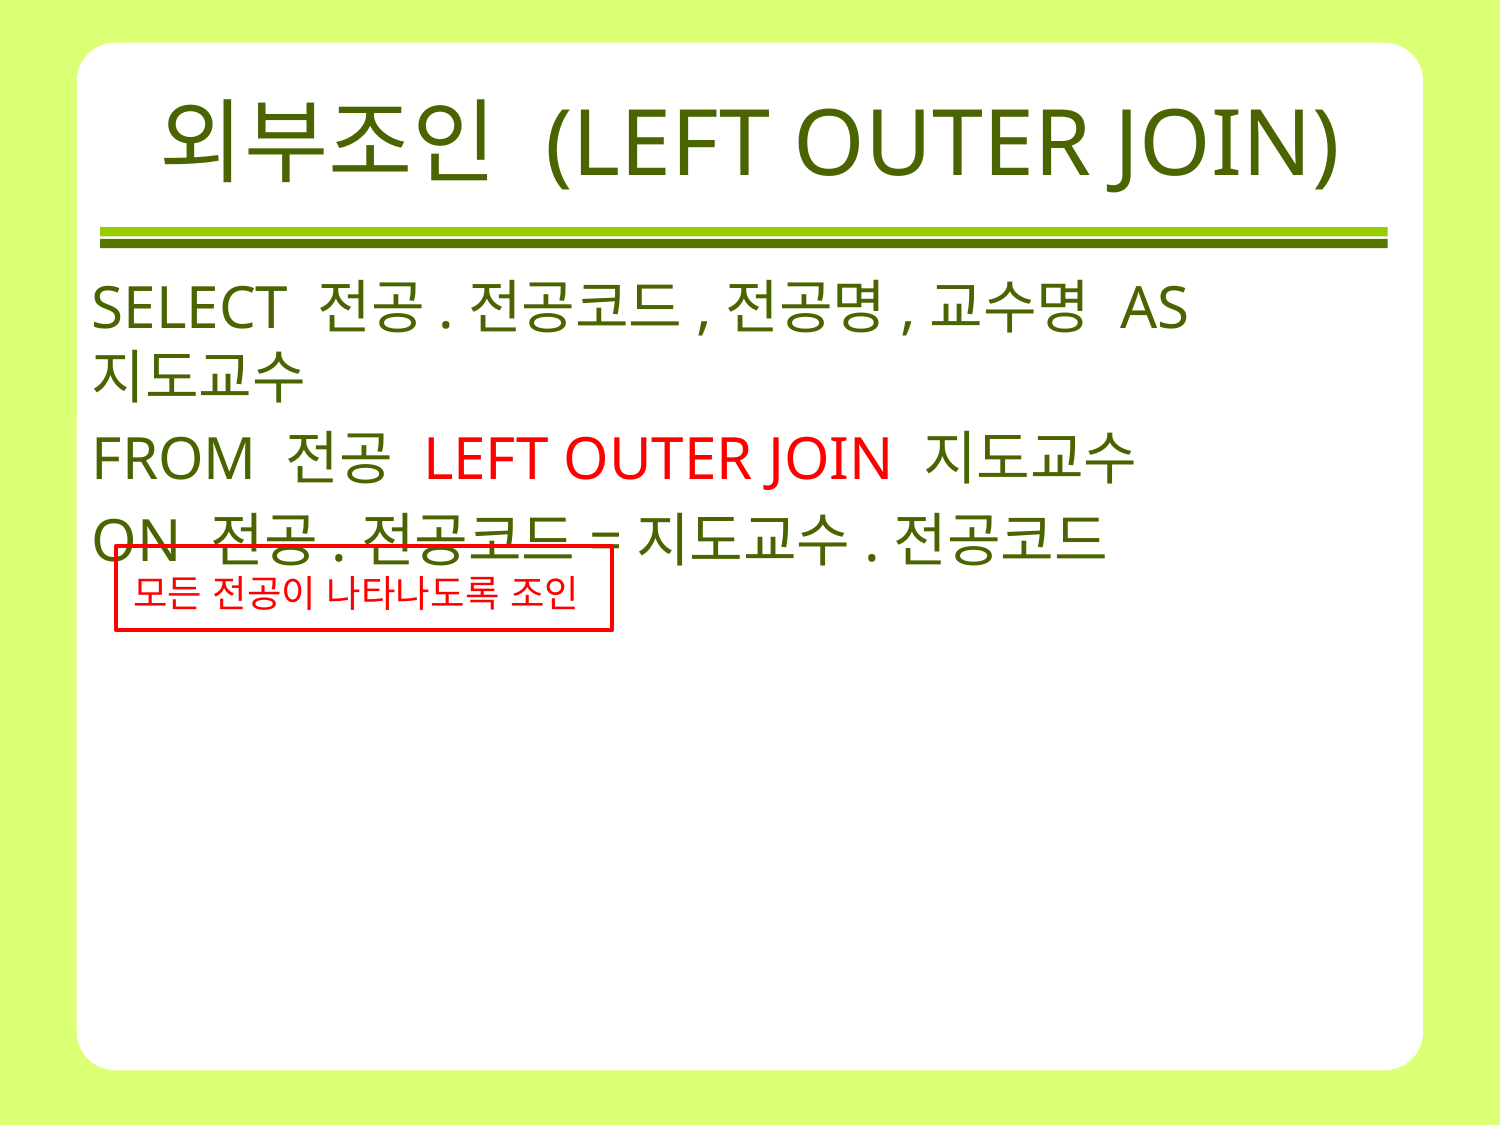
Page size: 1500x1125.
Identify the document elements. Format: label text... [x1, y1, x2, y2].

list SELECT 전공.전공코드,전공명,교수명 AS 지도교수 FROM 전공 LEFT OUTER JOIN 지도교수 ON 전공.전공코드=지도교수.전공코드 [76, 262, 1427, 1005]
text_box [114, 544, 614, 632]
title 외부조인 (LEFT OUTER JOIN) [75, 45, 1425, 233]
